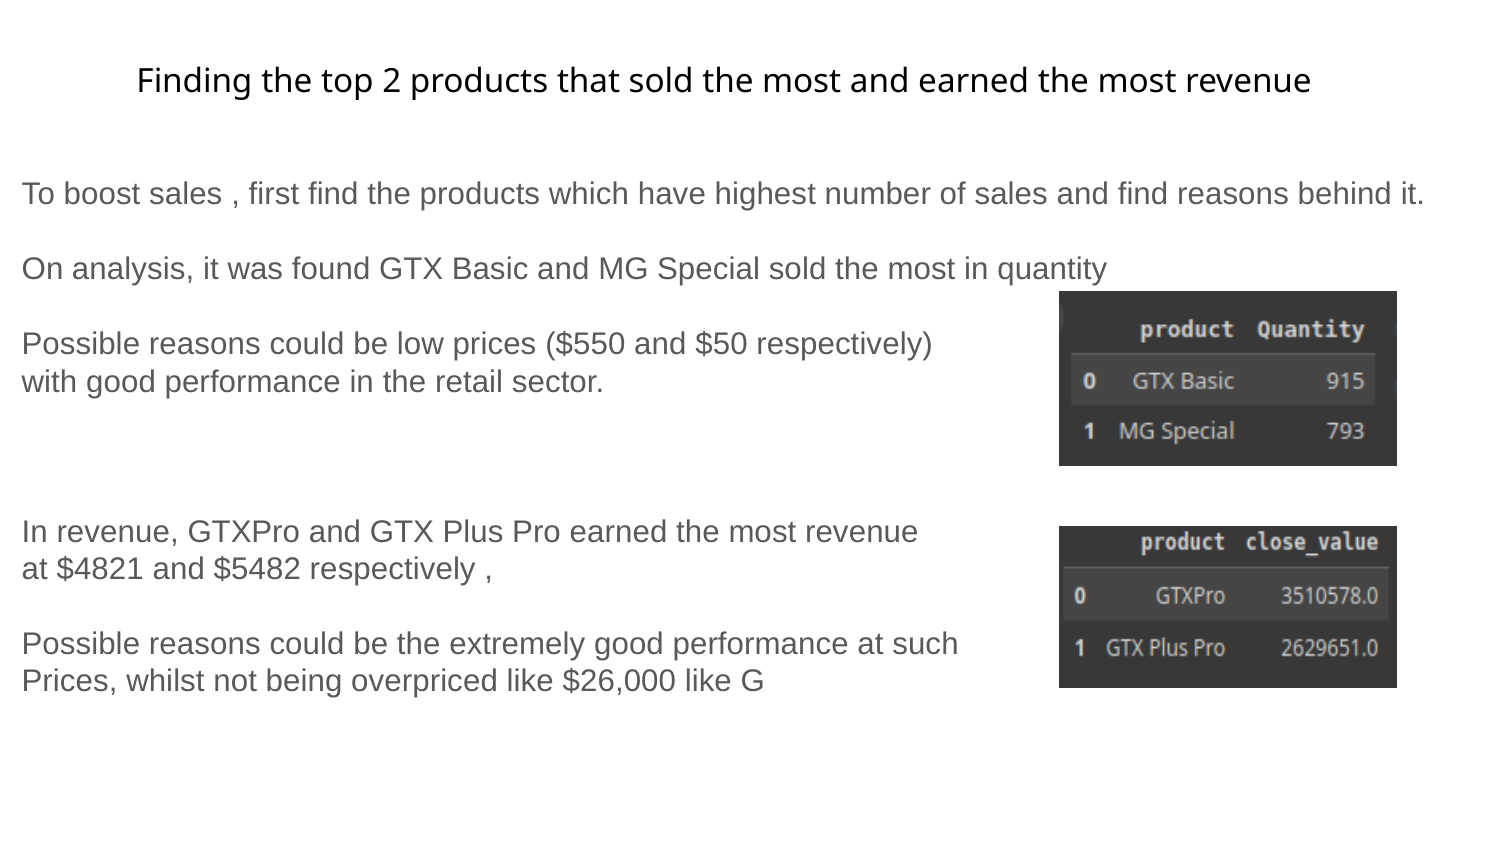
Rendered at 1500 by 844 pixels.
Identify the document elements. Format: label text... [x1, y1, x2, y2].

title To boost sales , first find the products which have highest number of sales and find reasons behind it. On analysis, it was found GTX Basic and MG Special sold the most in quantity Possible reasons could be low prices ($550 and $50 respectively) with good performance in the retail sector. In revenue, GTXPro and GTX Plus Pro earned the most revenue at $4821 and $5482 respectively , Possible reasons could be the extremely good performance at such Prices, whilst not being overpriced like $26,000 like G [6, 158, 1484, 737]
text_box Finding the top 2 products that sold the most and earned the most revenue [121, 44, 1379, 115]
picture [1059, 291, 1397, 467]
picture [1059, 525, 1397, 689]
